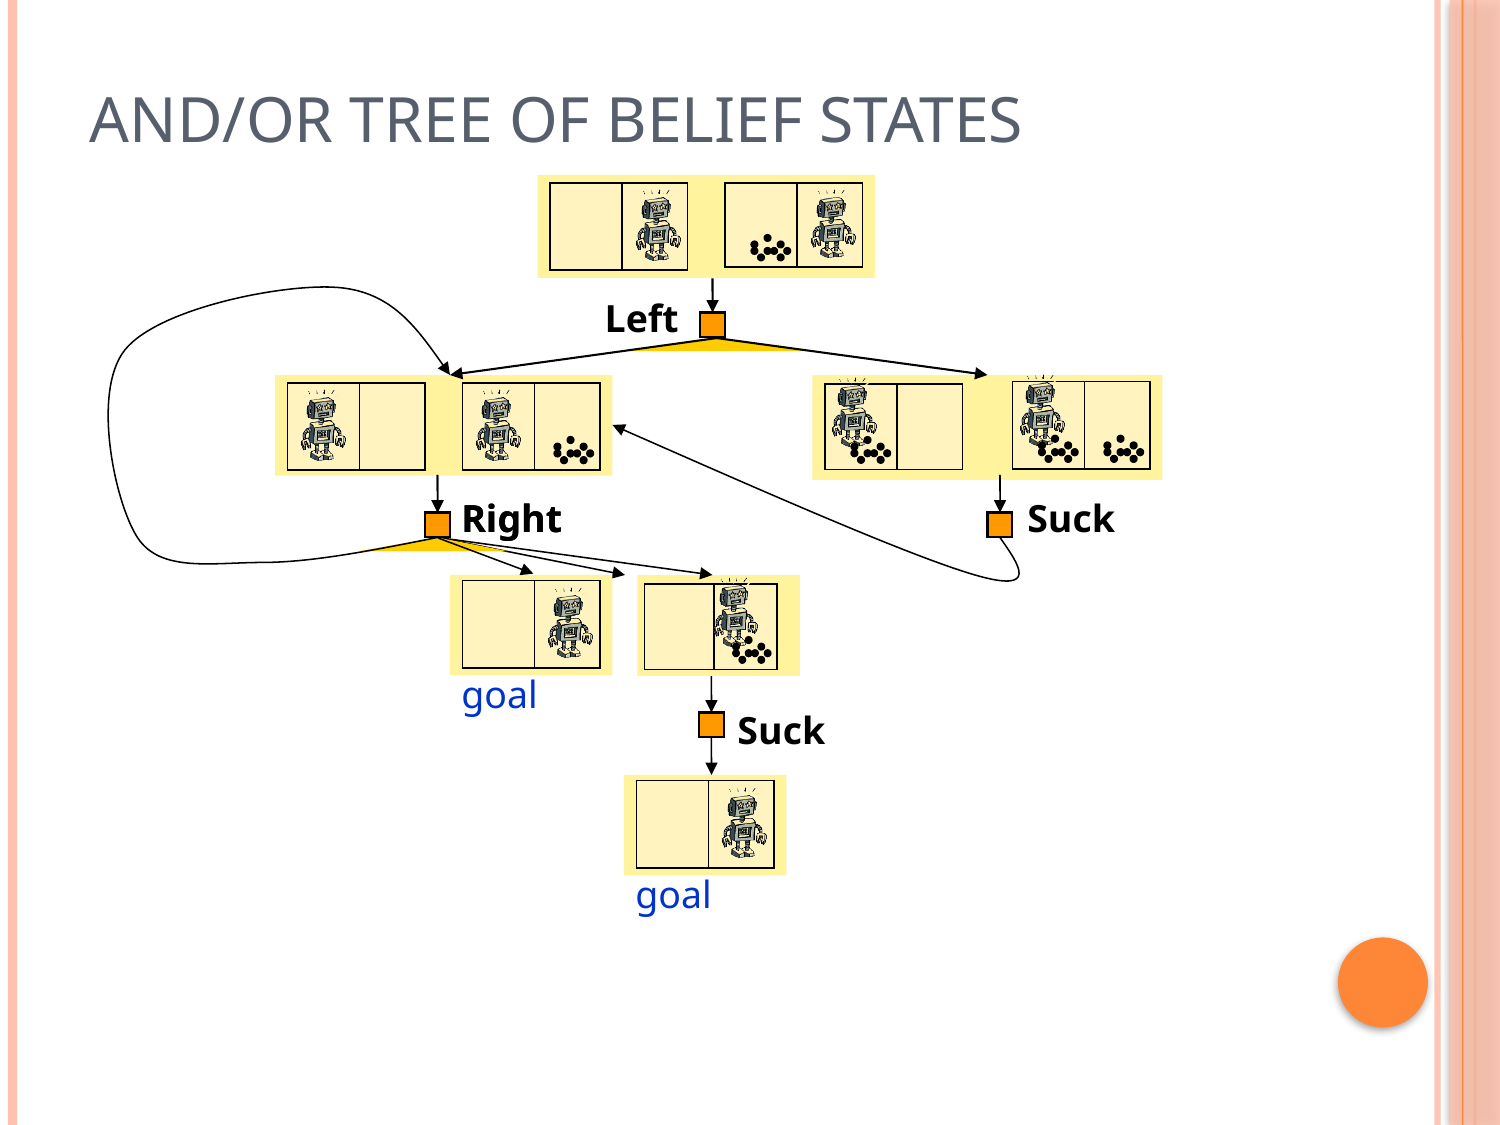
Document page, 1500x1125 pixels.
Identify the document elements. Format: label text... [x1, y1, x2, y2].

text_box [778, 575, 800, 676]
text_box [623, 774, 787, 876]
text_box Suck [722, 699, 841, 760]
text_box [274, 174, 1163, 481]
text_box Suck [1012, 490, 1138, 548]
text_box Right [446, 490, 578, 548]
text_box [449, 574, 613, 724]
text_box [705, 680, 718, 713]
text_box [437, 537, 531, 571]
text_box [438, 512, 446, 538]
text_box [513, 548, 712, 574]
text_box [760, 490, 1020, 582]
text_box [468, 548, 508, 552]
text_box [368, 538, 472, 552]
text_box [993, 490, 1007, 513]
text_box [987, 512, 1012, 538]
text_box [108, 292, 442, 564]
text_box [698, 712, 722, 738]
text_box [705, 737, 718, 771]
text_box [637, 575, 643, 676]
text_box [612, 566, 625, 578]
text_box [643, 576, 778, 671]
text_box AND/OR Tree of Belief States [75, 0, 1300, 163]
text_box goal [620, 883, 727, 923]
